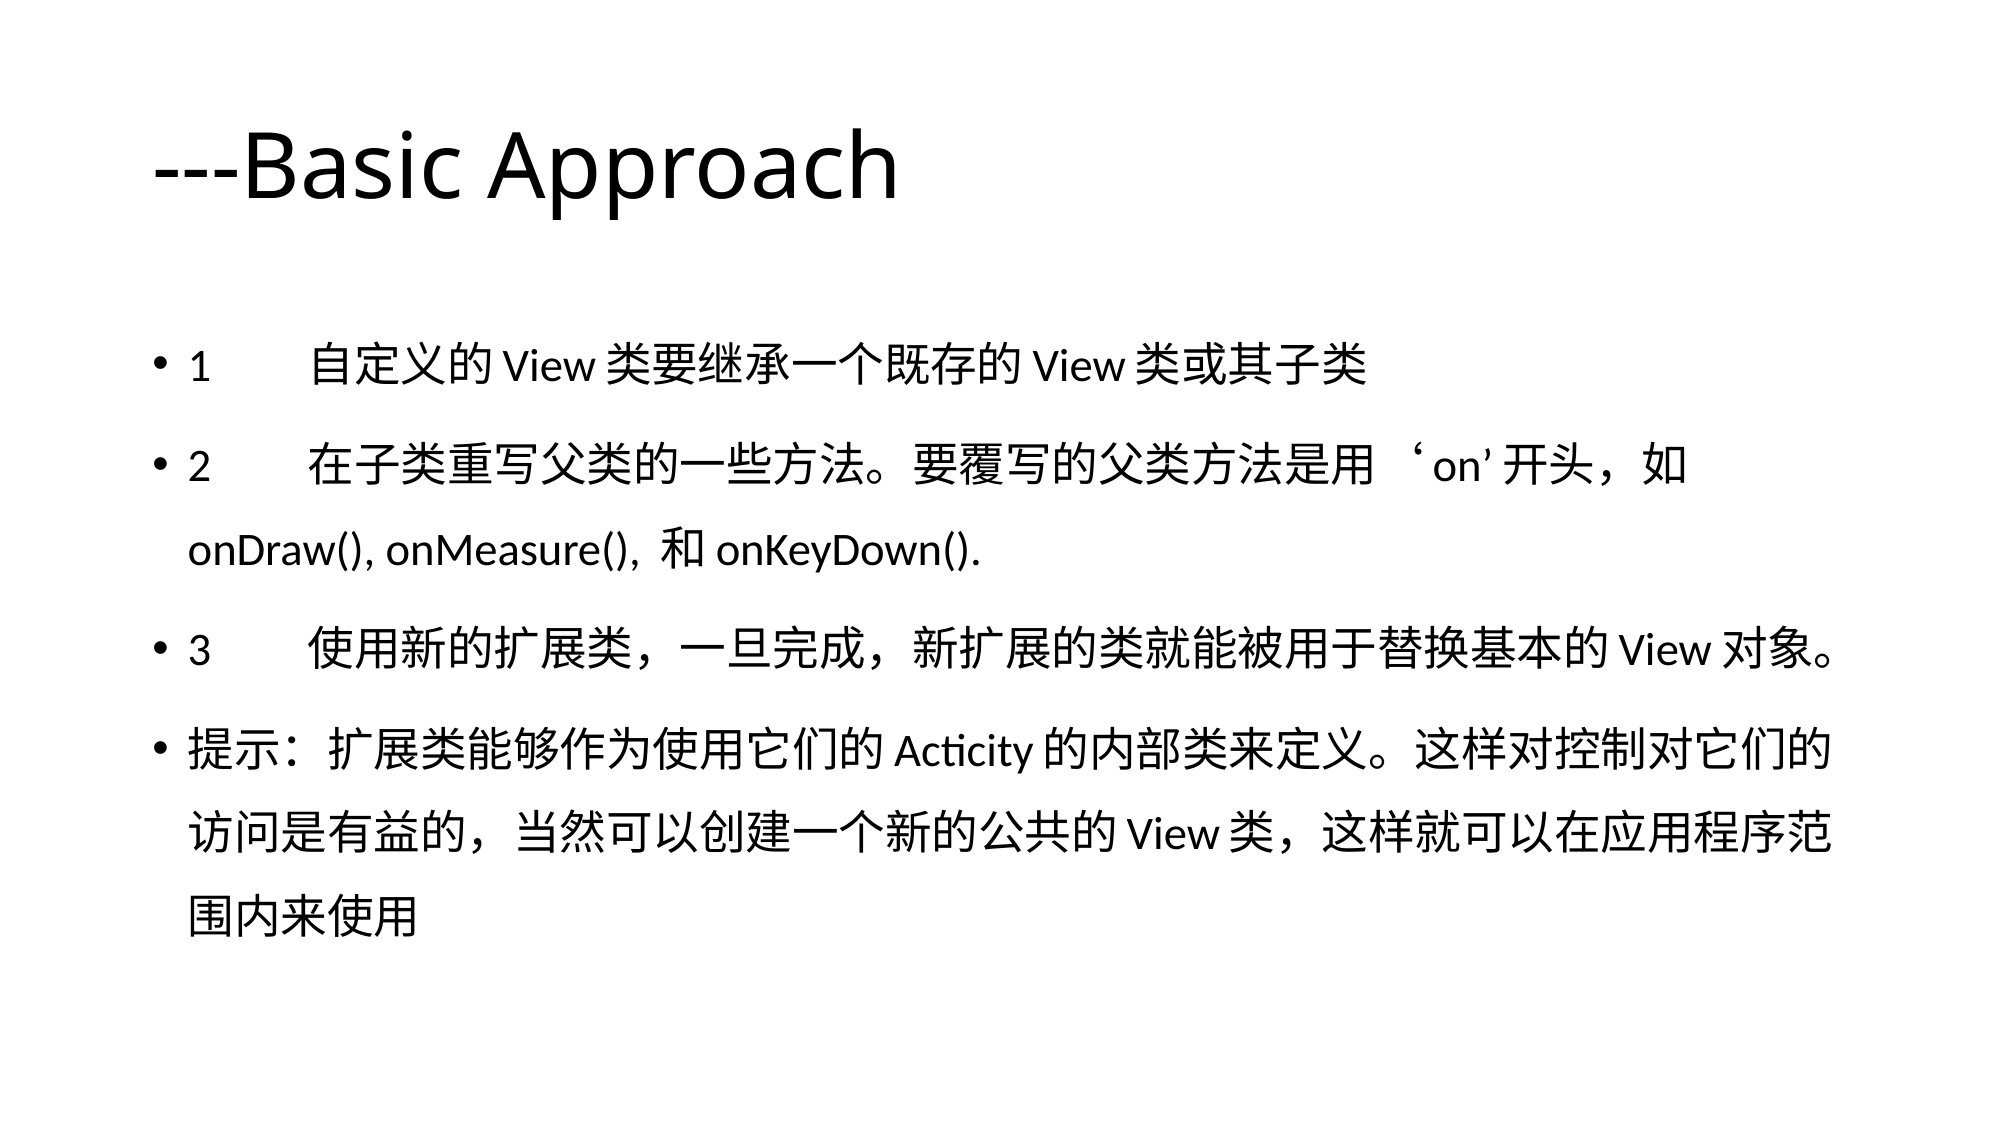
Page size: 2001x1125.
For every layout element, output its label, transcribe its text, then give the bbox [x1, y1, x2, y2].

list 1 自定义的View类要继承一个既存的View类或其子类 2 在子类重写父类的一些方法。要覆写的父类方法是用‘on’开头，如onDraw(), onMeasure(), 和onKeyDown(). 3 使用新的扩展类，一旦完成，新扩展的类就能被用于替换基本的View对象。 提示：扩展类能够作为使用它们的Acticity的内部类来定义。这样对控制对它们的访问是有益的，当然可以创建一个新的公共的View类，这样就可以在应用程序范围内来使用 [137, 299, 1863, 1014]
title ---Basic Approach [137, 59, 1863, 278]
